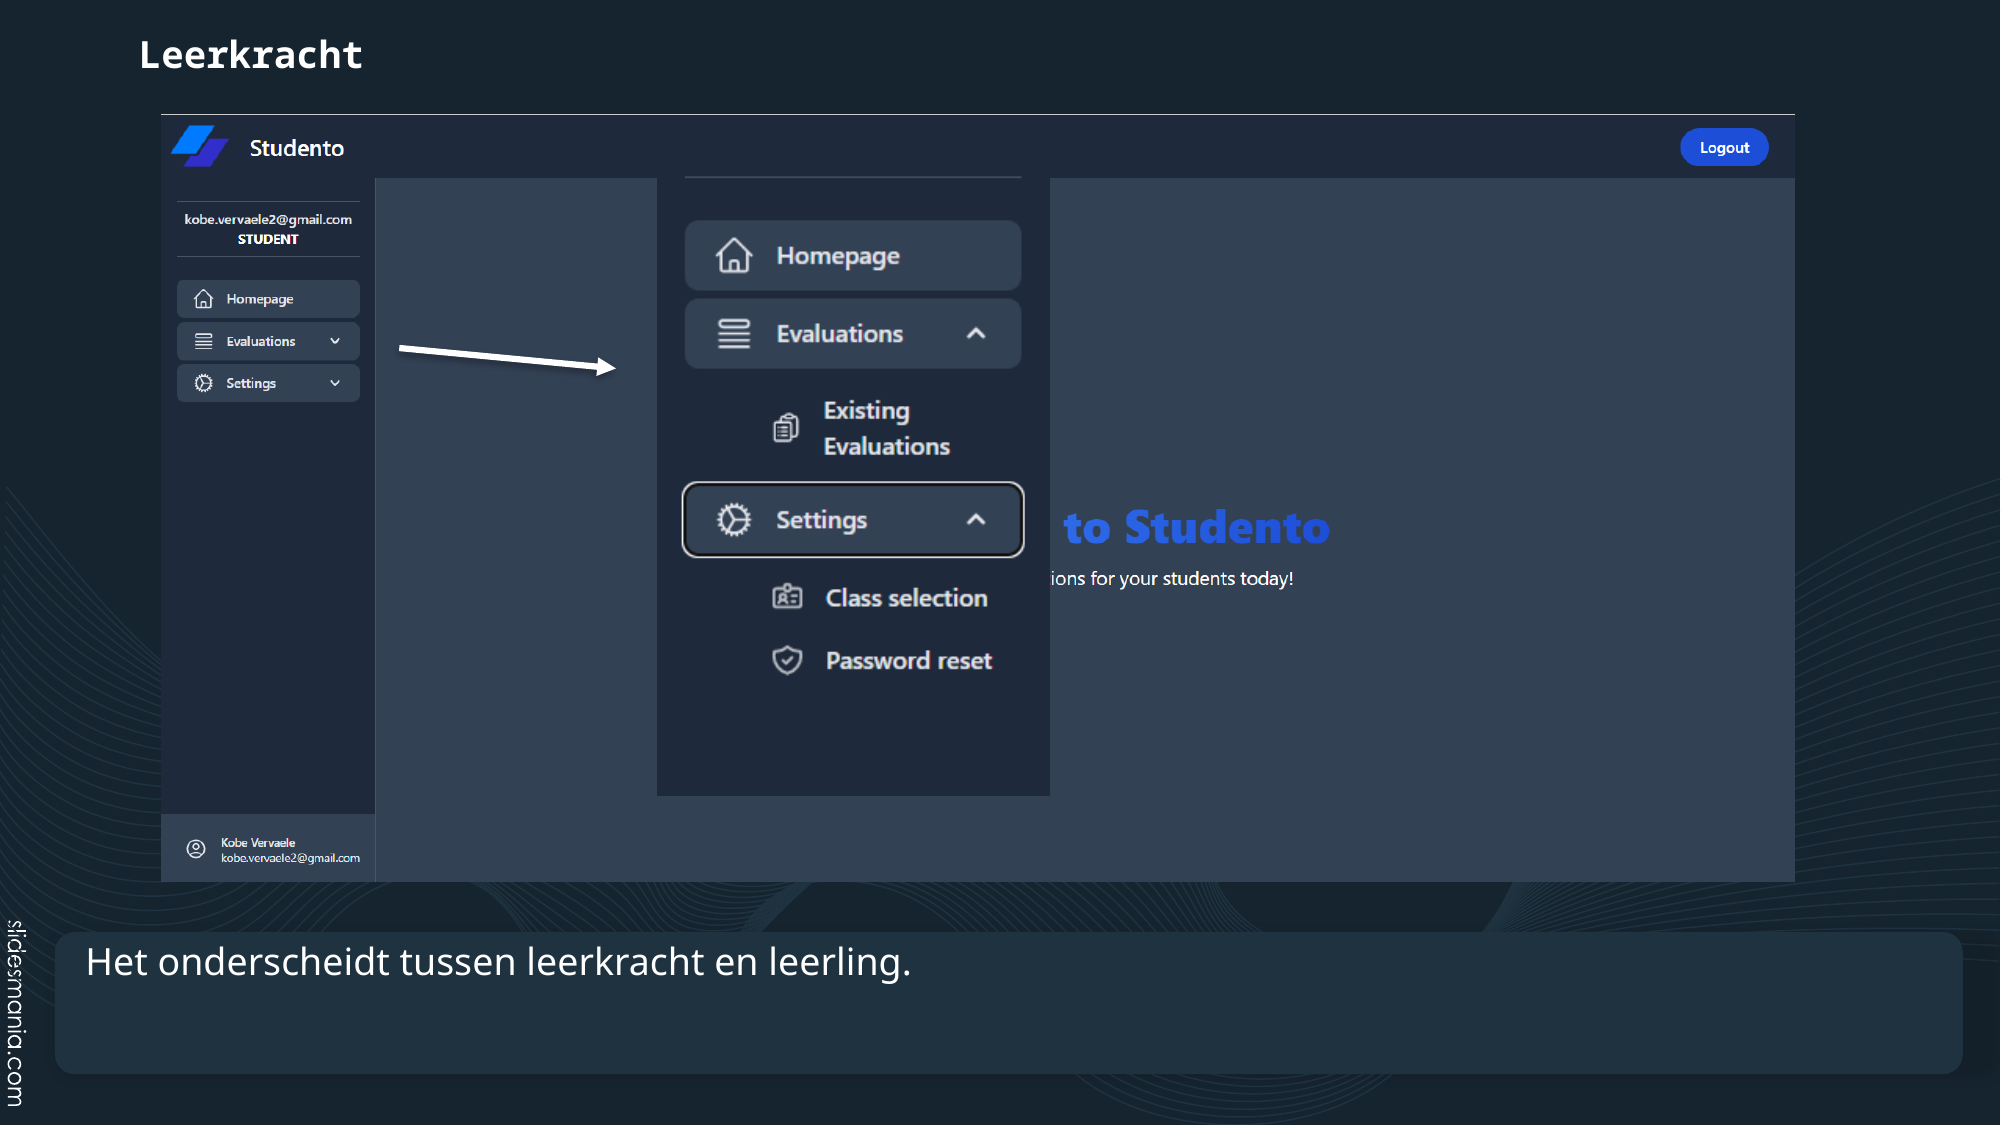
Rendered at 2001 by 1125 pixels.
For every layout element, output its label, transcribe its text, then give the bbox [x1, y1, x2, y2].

list Het onderscheidt tussen leerkracht en leerling. [65, 911, 1891, 1054]
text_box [399, 347, 617, 369]
text_box Leerkracht [123, 23, 385, 84]
text_box [54, 932, 1963, 1075]
picture [161, 113, 1795, 882]
